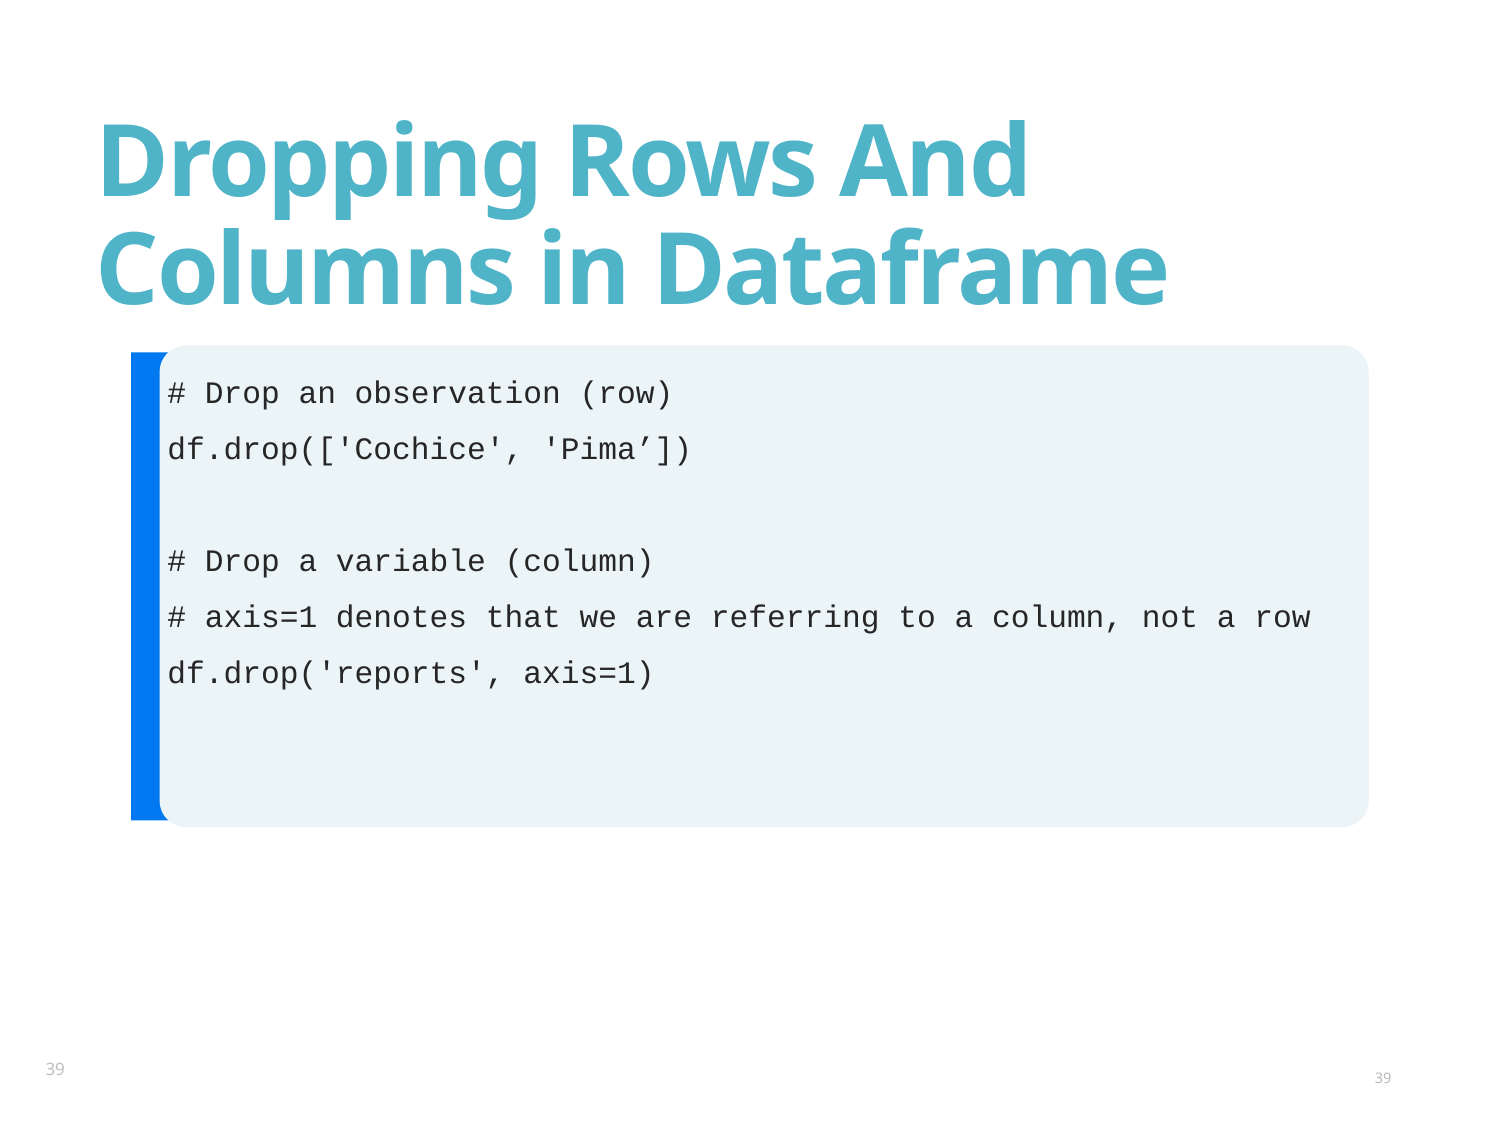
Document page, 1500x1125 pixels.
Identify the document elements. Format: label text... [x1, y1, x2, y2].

title Dropping Rows And Columns in Dataframe [80, 81, 1407, 354]
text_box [130, 345, 1369, 828]
